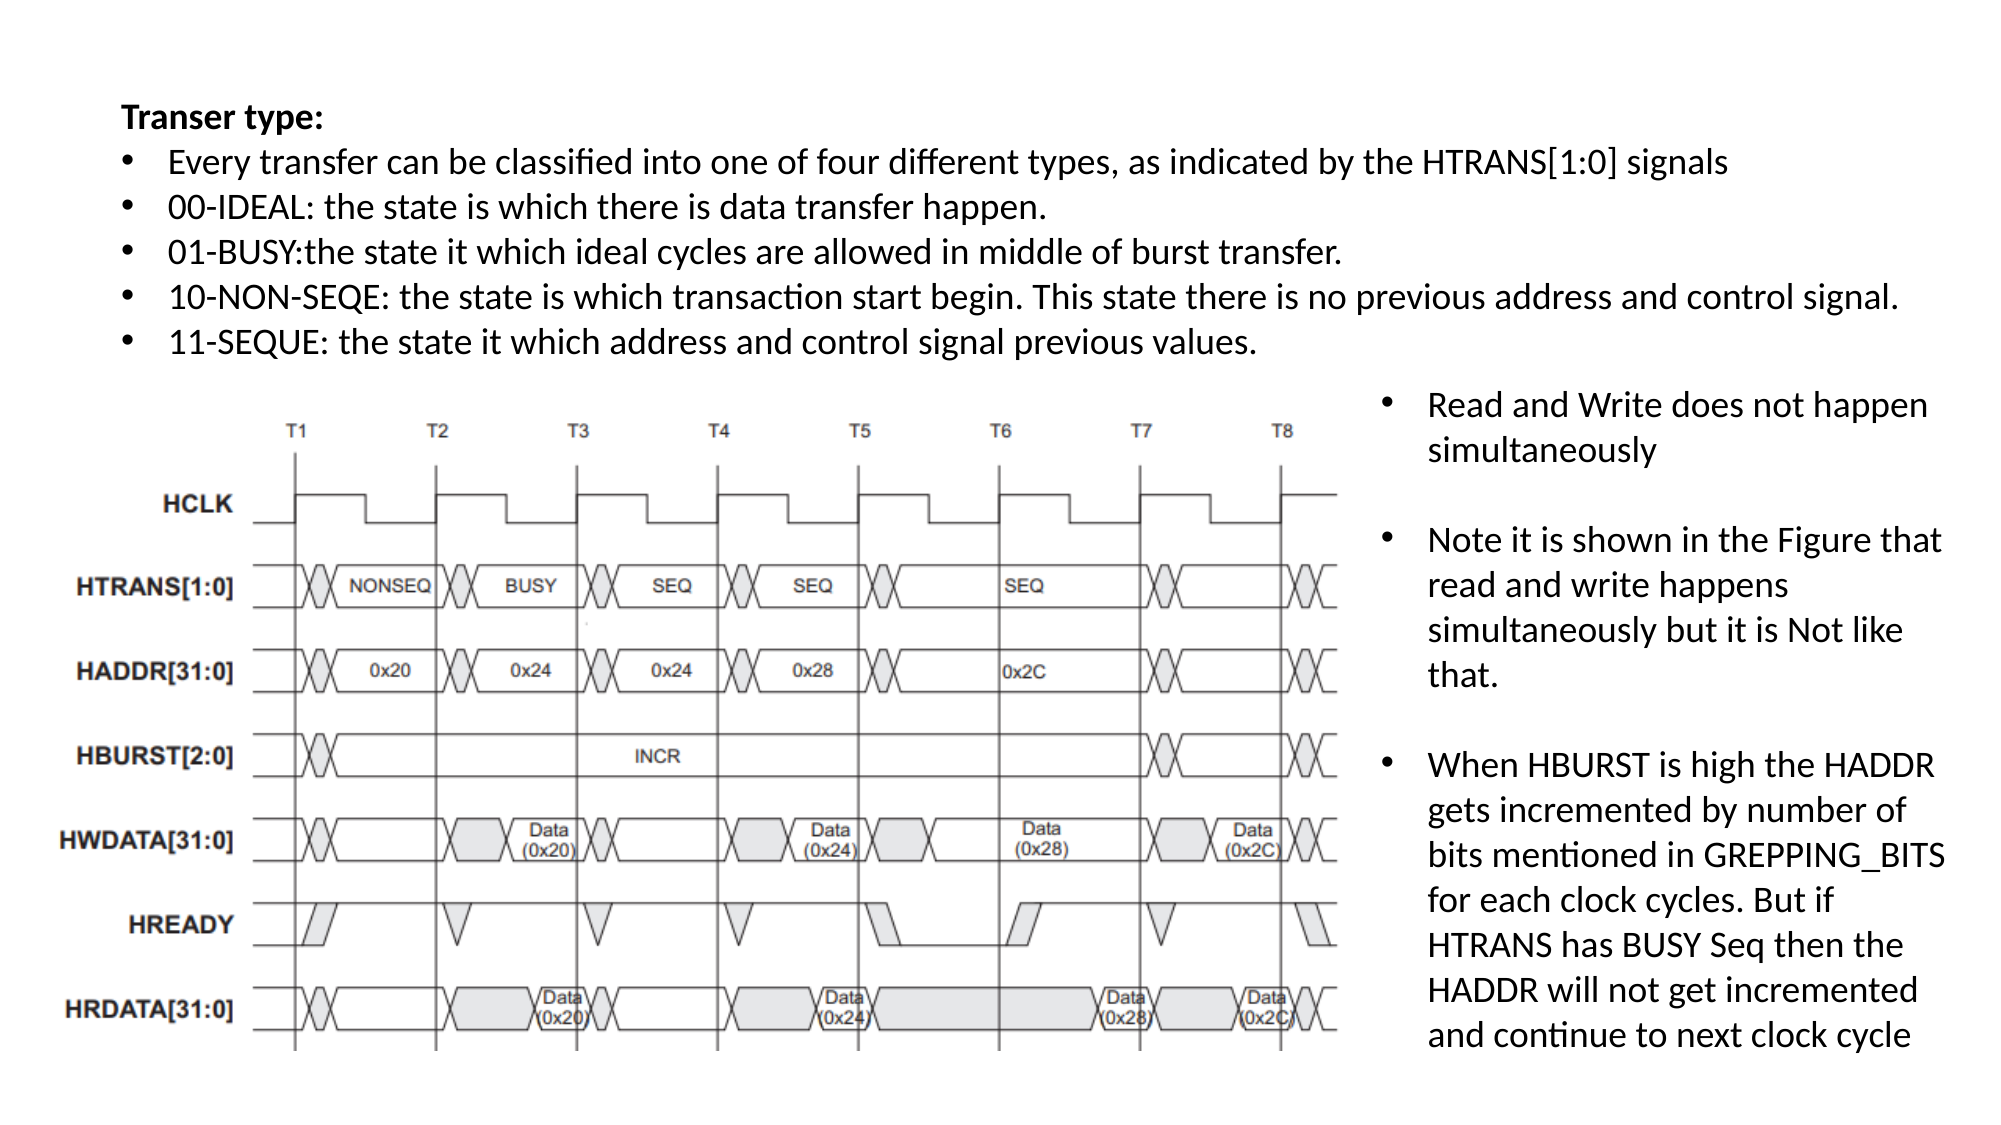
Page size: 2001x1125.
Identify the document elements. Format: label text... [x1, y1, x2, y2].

text_box Read and Write does not happen simultaneously Note it is shown in the Figure that read and write happens simultaneously but it is Not like that. When HBURST is high the HADDR gets incremented by number of bits mentioned in GREPPING_BITS for each clock cycles. But if HTRANS has BUSY Seq then the HADDR will not get incremented and continue to next clock cycle [1366, 372, 1966, 1062]
text_box Transer type: Every transfer can be classified into one of four different types, as indicated by the HTRANS[1:0] signals 00-IDEAL: the state is which there is data transfer happen. 01-BUSY:the state it which ideal cycles are allowed in middle of burst transfer. 10-NON-SEQE: the state is which transaction start begin. This state there is no previous address and control signal. 11-SEQUE: the state it which address and control signal previous values. [106, 84, 1944, 370]
picture [56, 372, 1366, 1051]
